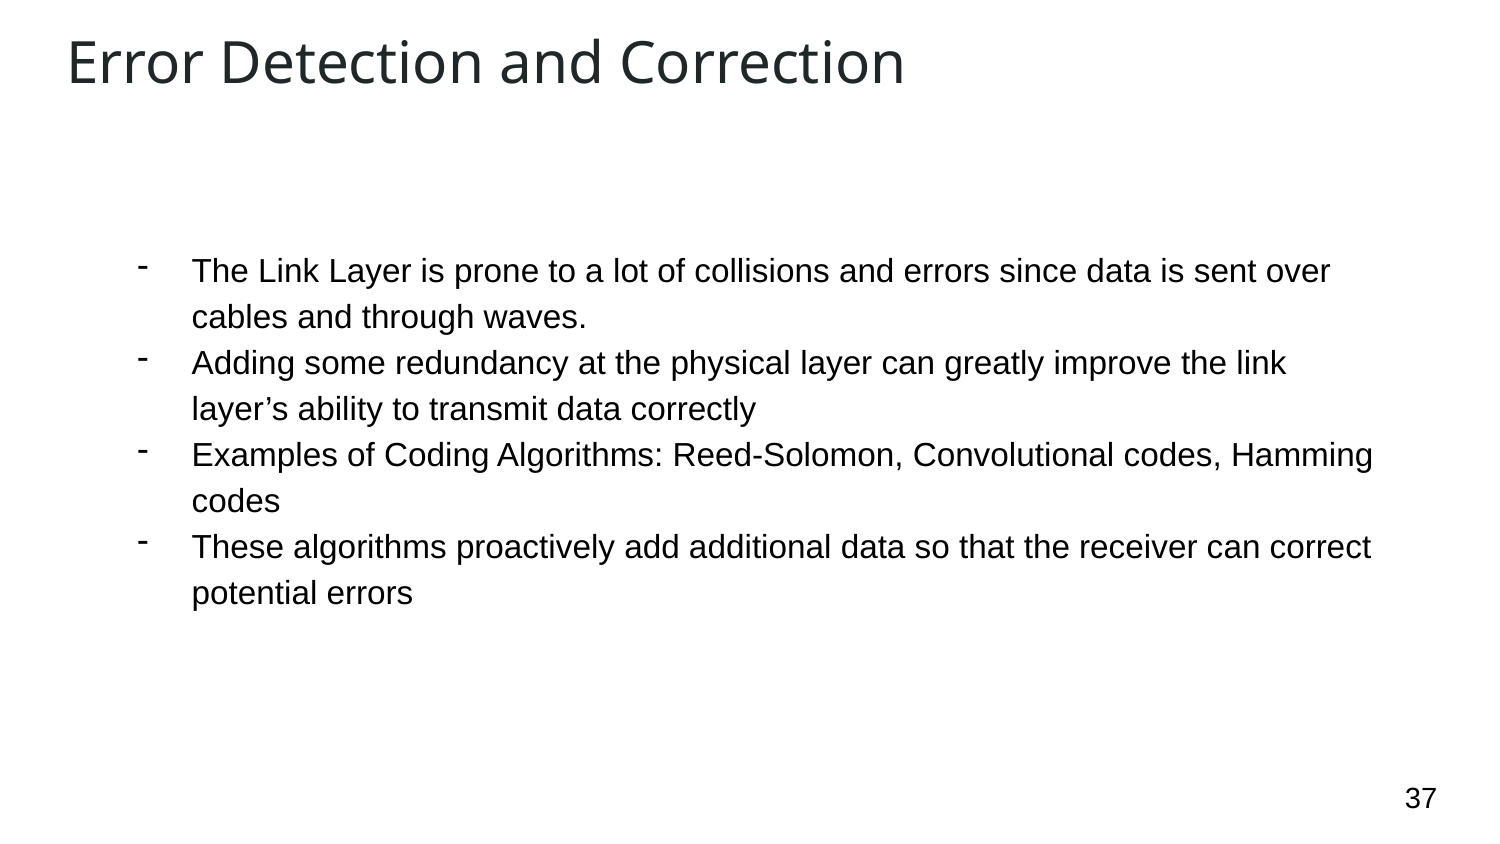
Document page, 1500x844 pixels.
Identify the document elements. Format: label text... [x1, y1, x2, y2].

text_box The Link Layer is prone to a lot of collisions and errors since data is sent over cables and through waves. Adding some redundancy at the physical layer can greatly improve the link layer’s ability to transmit data correctly Examples of Coding Algorithms: Reed-Solomon, Convolutional codes, Hamming codes These algorithms proactively add additional data so that the receiver can correct potential errors [101, 228, 1399, 615]
slide_number ‹#› [1389, 764, 1480, 830]
title Error Detection and Correction [51, 10, 1449, 105]
